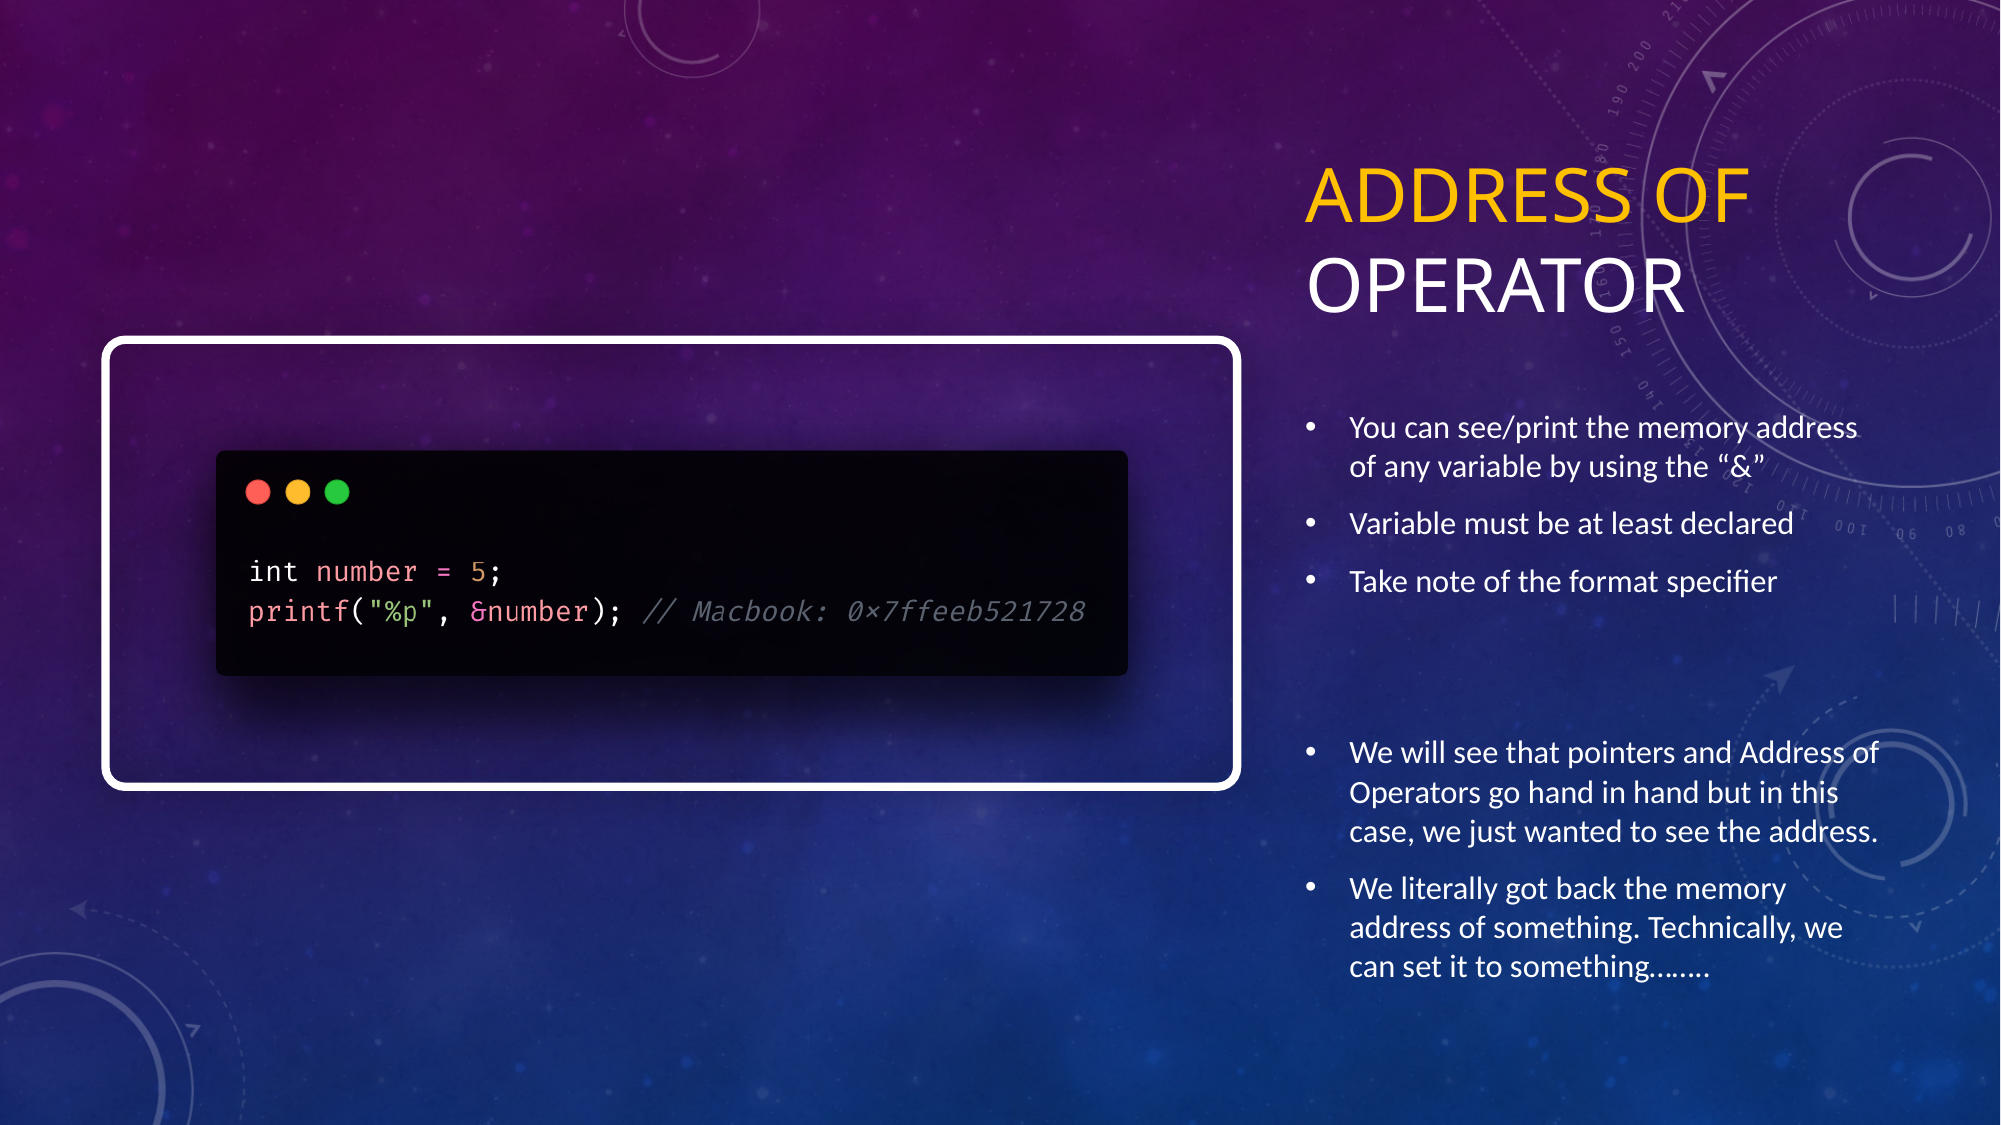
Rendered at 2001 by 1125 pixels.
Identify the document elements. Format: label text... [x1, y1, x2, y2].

picture [0, 0, 2001, 1125]
list You can see/print the memory address of any variable by using the “&” Variable must be at least declared Take note of the format specifier We will see that pointers and Address of Operators go hand in hand but in this case, we just wanted to see the address. We literally got back the memory address of something. Technically, we can set it to something…….. [1290, 369, 1899, 1021]
title Address Of operator [1290, 105, 1899, 369]
